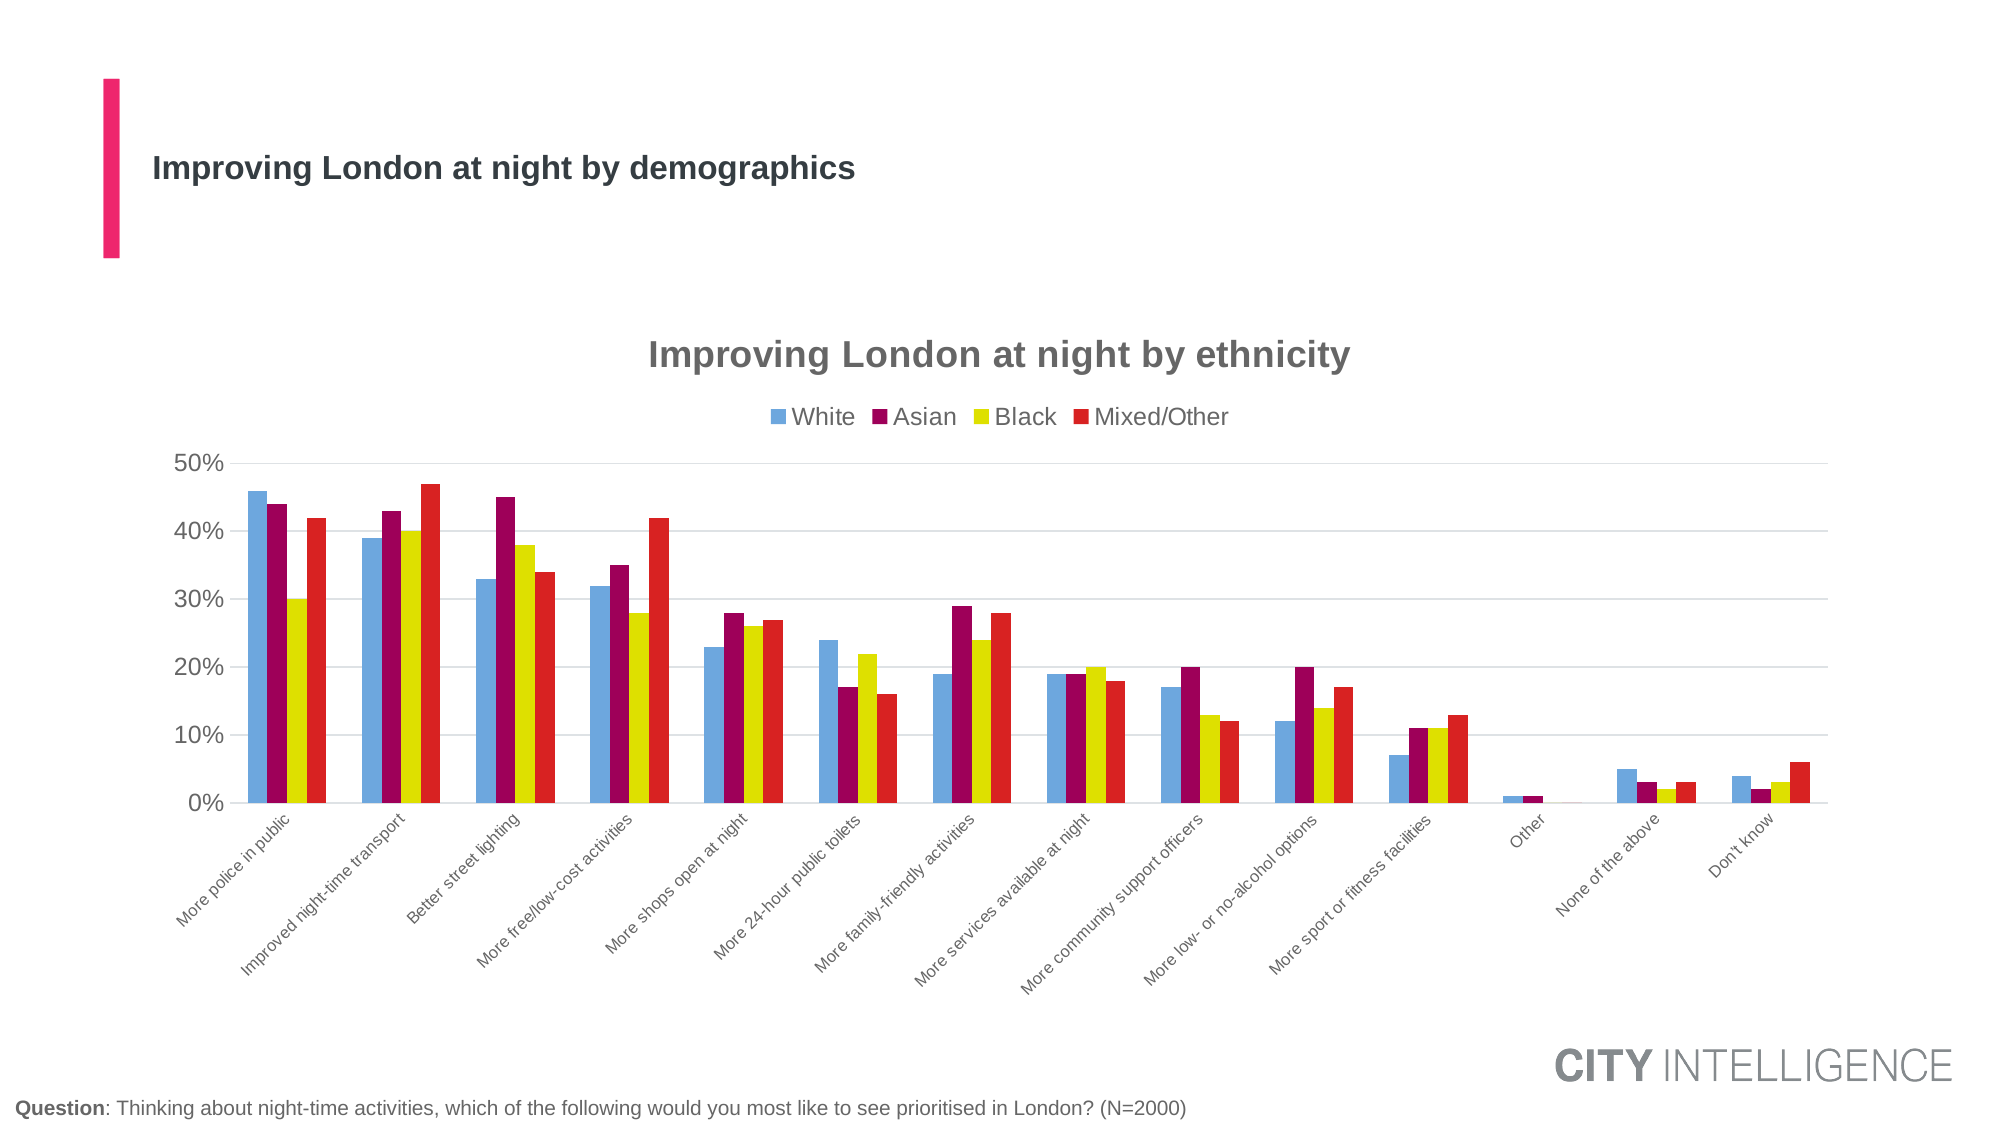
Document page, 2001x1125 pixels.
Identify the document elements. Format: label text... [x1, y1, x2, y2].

text_box Question: Thinking about night-time activities, which of the following would you most like to see prioritised in London? (N=2000) [0, 1087, 1466, 1125]
title Improving London at night by demographics [137, 59, 1863, 278]
chart [137, 299, 1863, 1014]
picture [1555, 1048, 1952, 1082]
